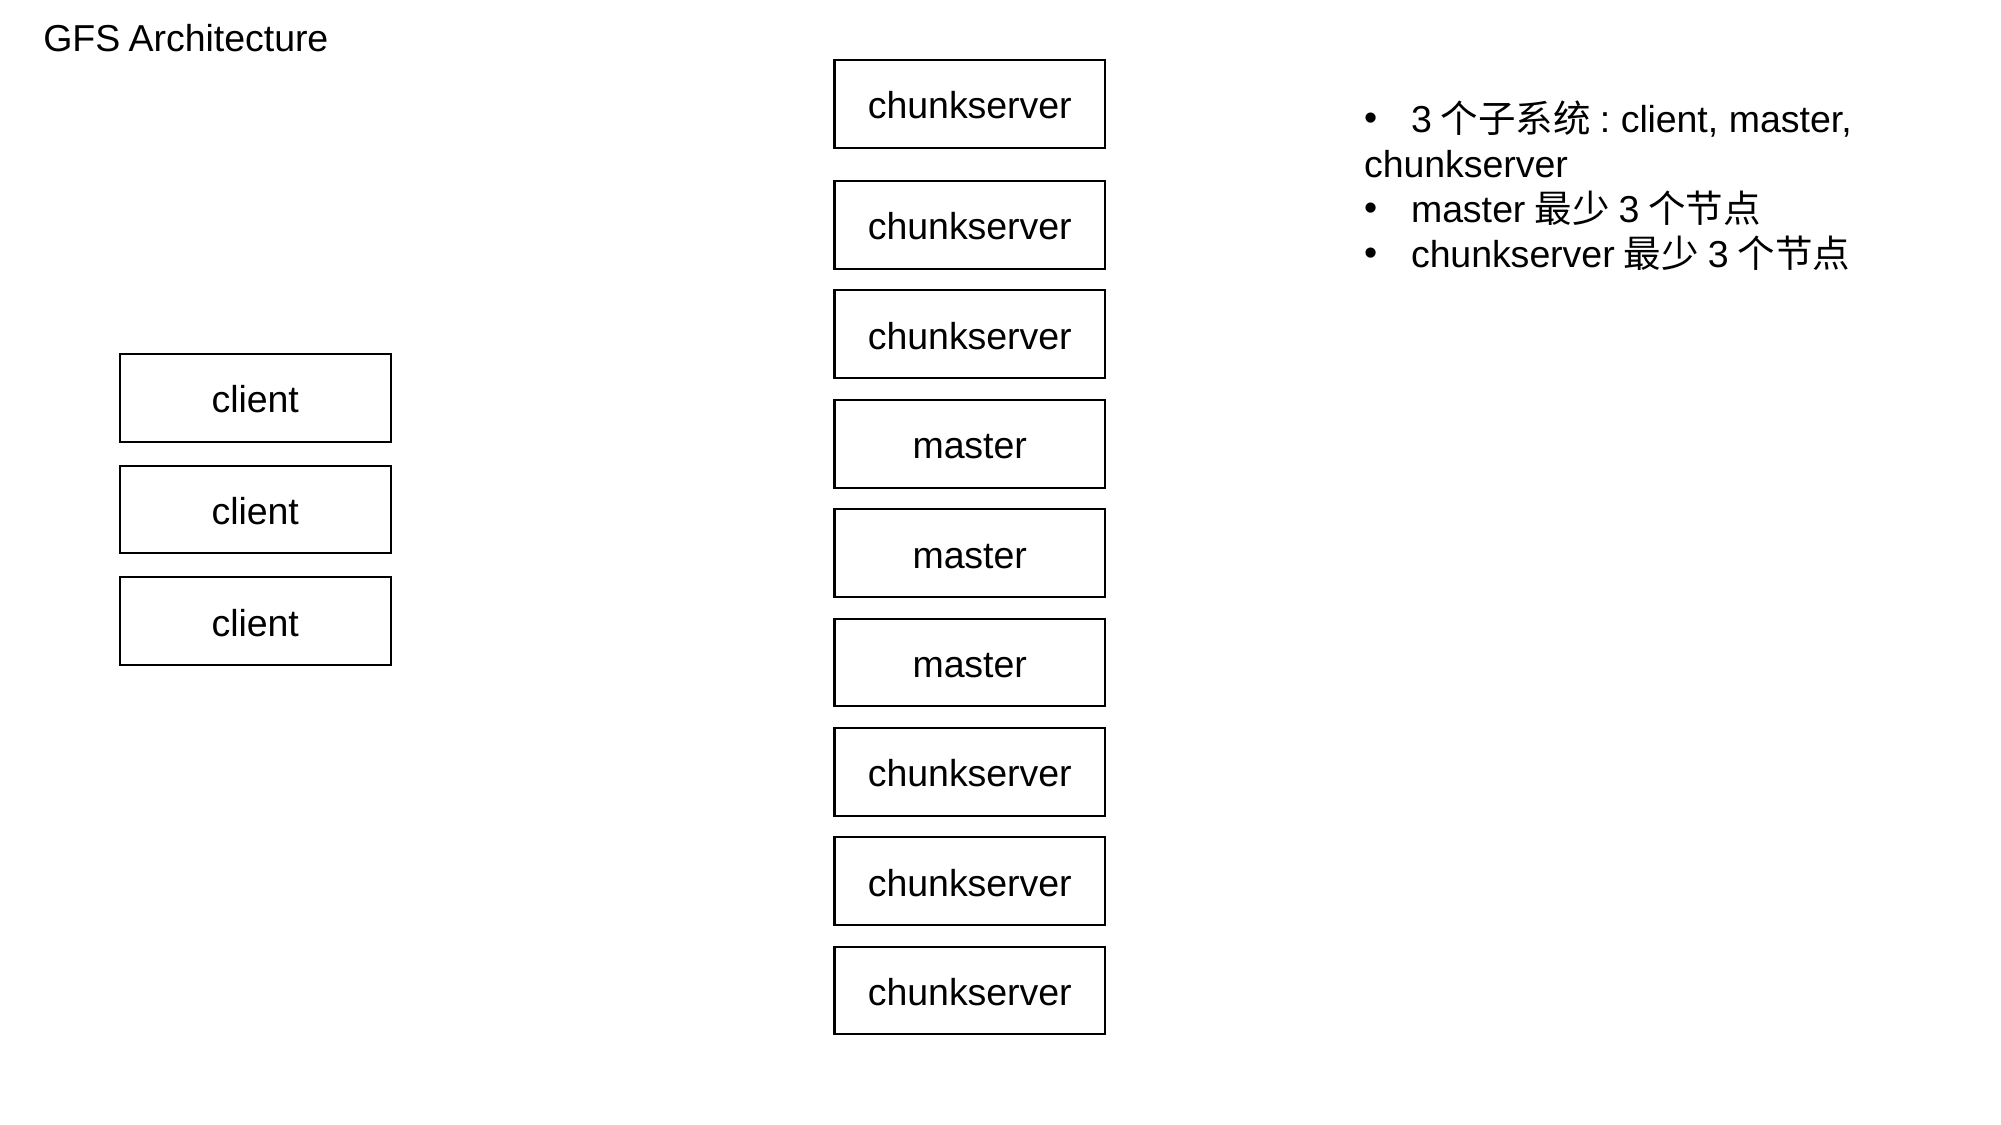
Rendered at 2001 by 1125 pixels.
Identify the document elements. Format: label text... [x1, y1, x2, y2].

text_box 3个子系统: client, master, chunkserver master最少3个节点 chunkserver最少3个节点 [1349, 87, 1878, 283]
text_box master [833, 399, 1106, 489]
text_box client [119, 576, 392, 666]
text_box chunkserver [833, 727, 1106, 817]
text_box chunkserver [833, 289, 1106, 379]
text_box chunkserver [833, 836, 1106, 926]
text_box client [119, 465, 392, 554]
text_box chunkserver [833, 180, 1106, 270]
text_box client [119, 353, 392, 443]
text_box GFS Architecture [28, 6, 344, 67]
text_box chunkserver [833, 59, 1106, 149]
text_box master [833, 618, 1106, 707]
text_box chunkserver [833, 946, 1106, 1035]
text_box master [833, 508, 1106, 598]
